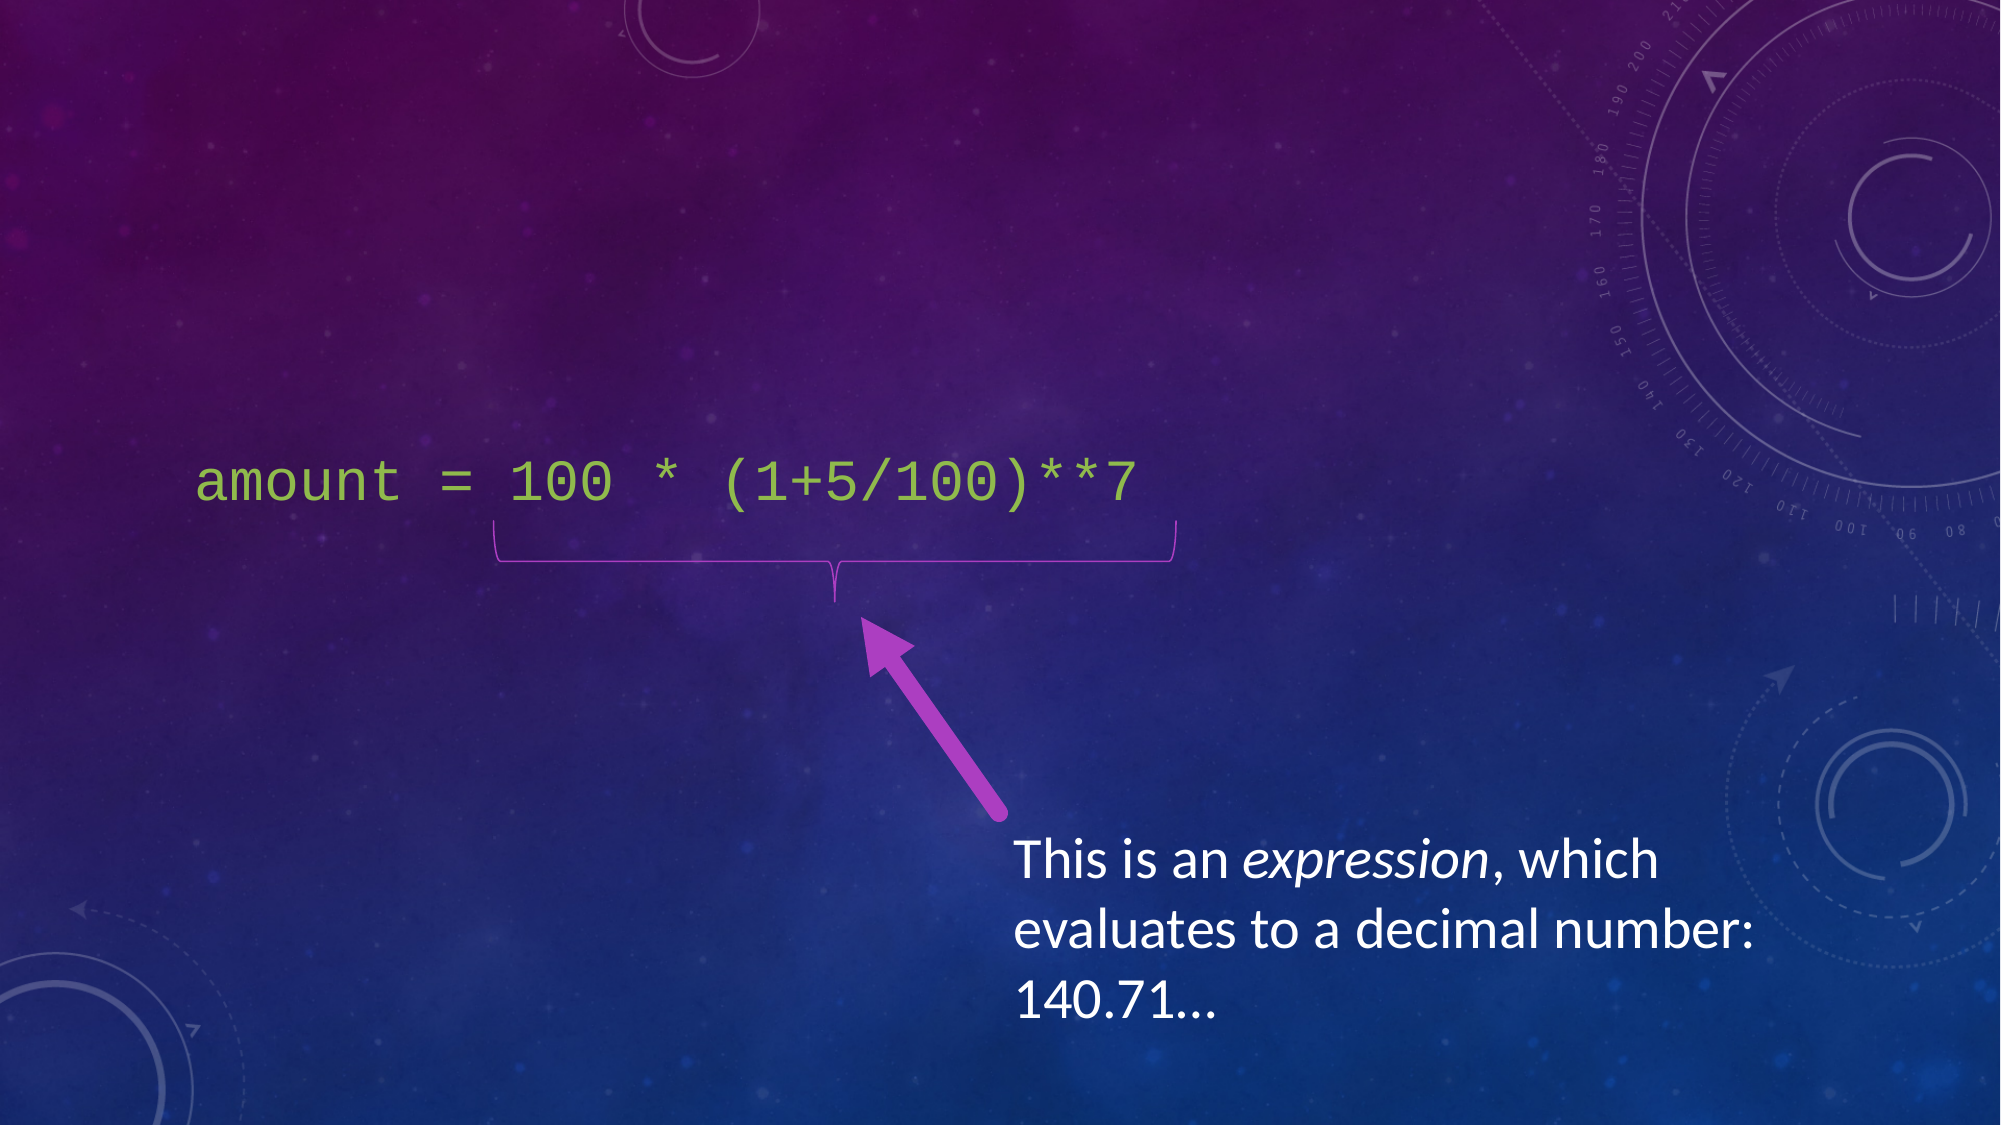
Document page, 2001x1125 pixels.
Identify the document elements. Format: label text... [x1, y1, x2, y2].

picture [0, 0, 2001, 1125]
text_box This is an expression, which evaluates to a decimal number: 140.71… [998, 813, 1851, 1038]
text_box amount = 100 * (1+5/100)**7 [180, 435, 1398, 520]
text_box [860, 616, 1000, 814]
text_box [492, 520, 1177, 603]
